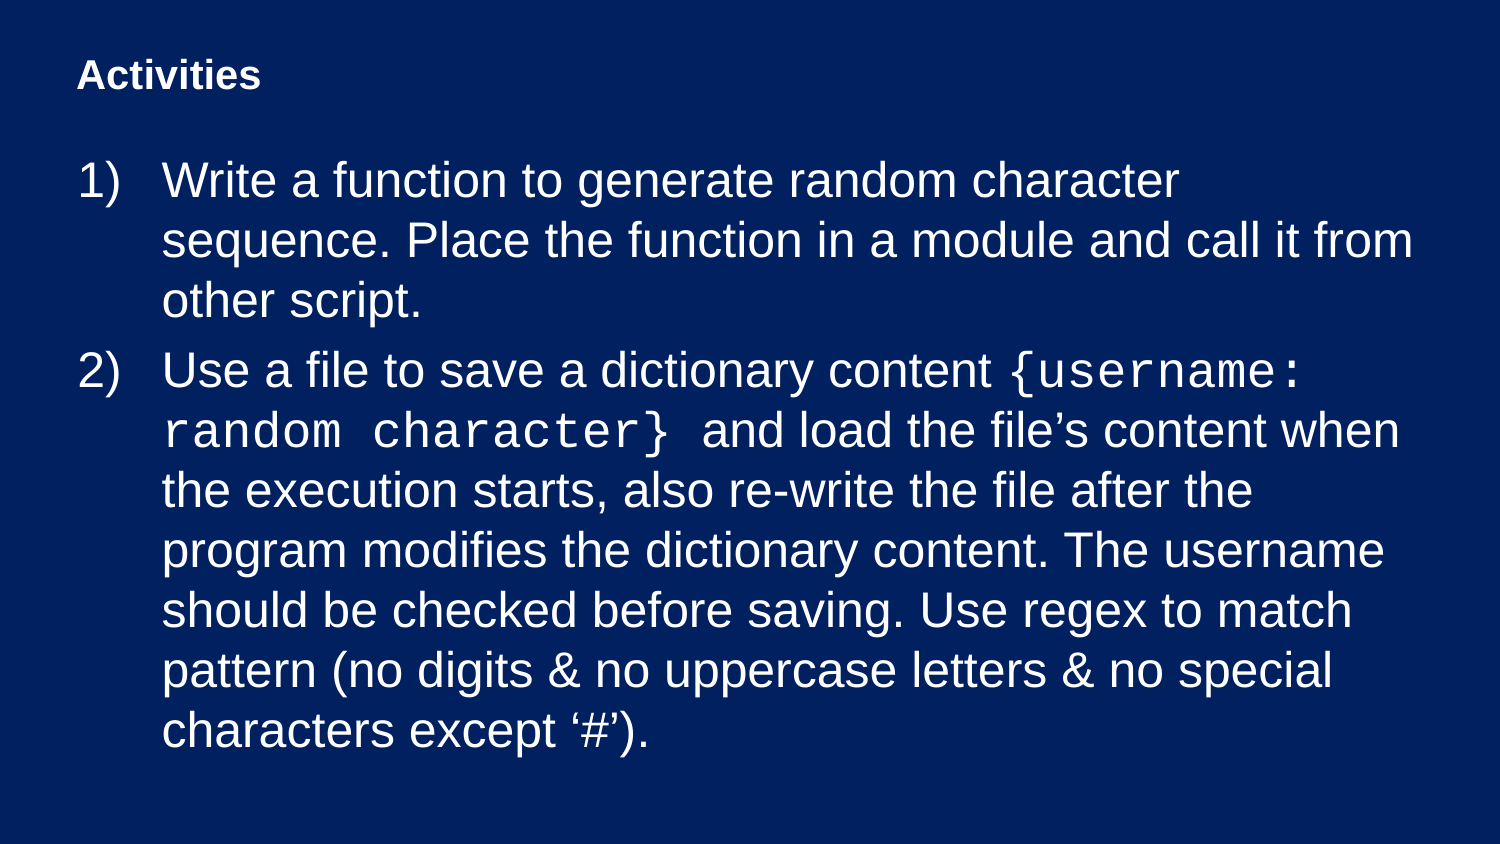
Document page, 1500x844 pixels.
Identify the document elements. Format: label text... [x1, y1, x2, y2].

title Activities [61, 40, 1438, 116]
list Write a function to generate random character sequence. Place the function in a module and call it from other script. Use a file to save a dictionary content {username: random character} and load the file’s content when the execution starts, also re-write the file after the program modifies the dictionary content. The username should be checked before saving. Use regex to match pattern (no digits & no uppercase letters & no special characters except ‘#’). [62, 139, 1438, 776]
